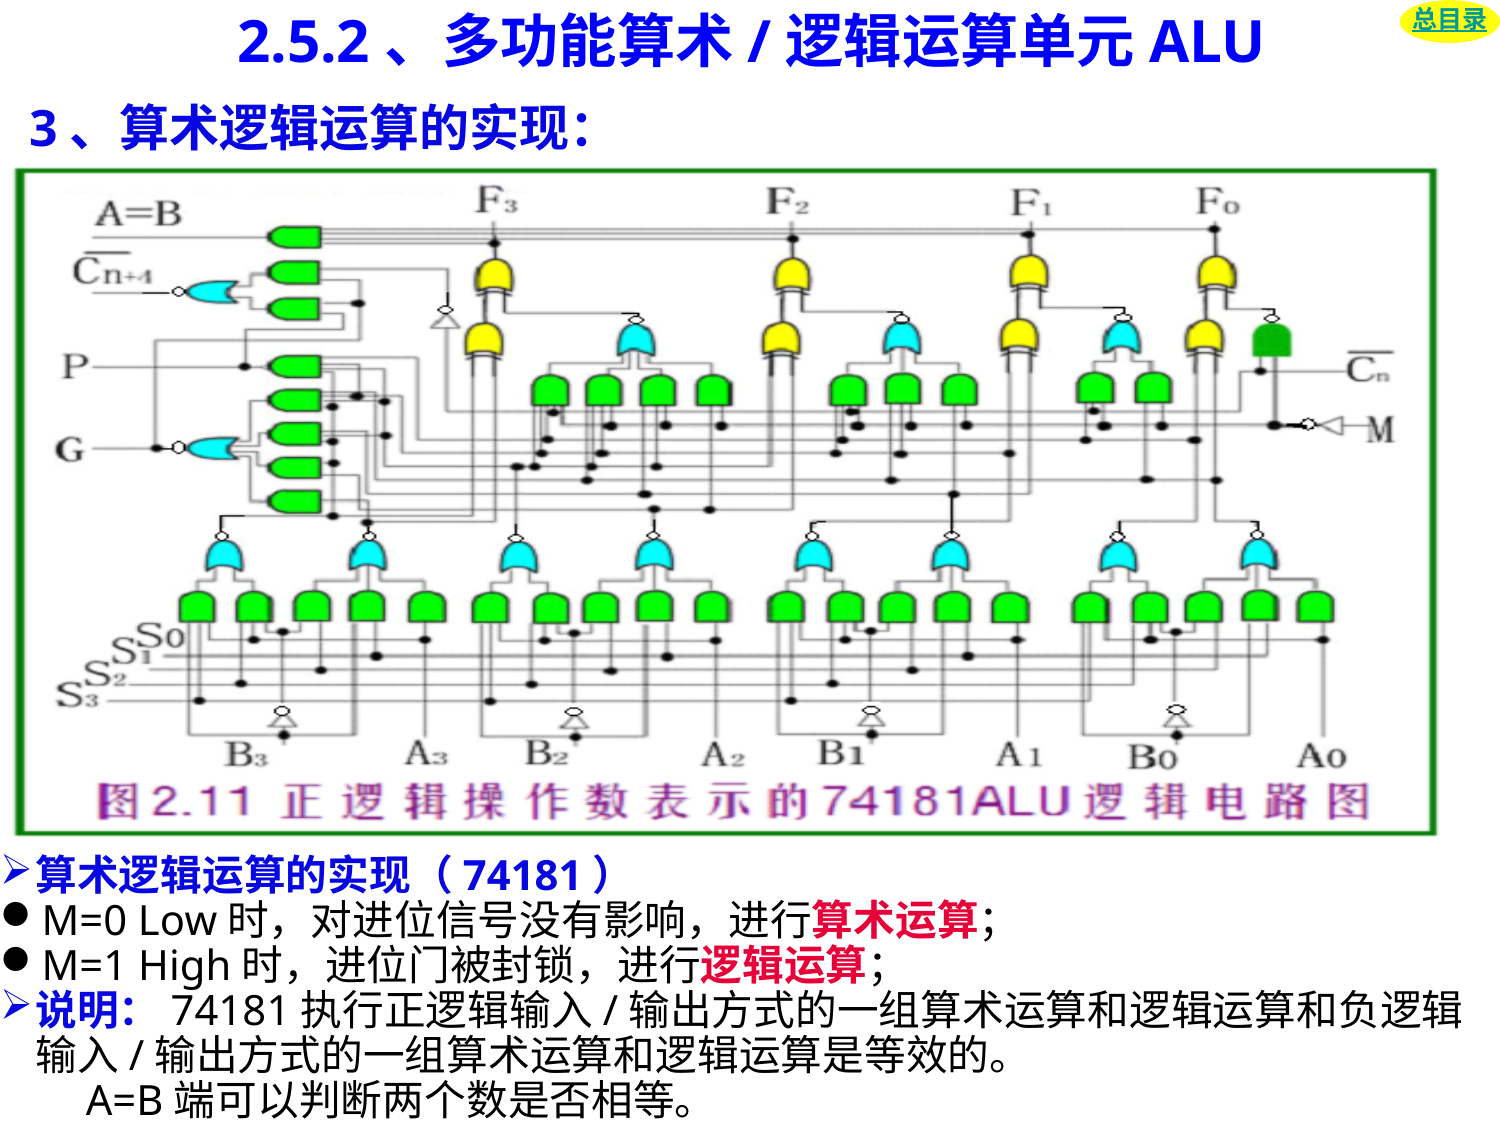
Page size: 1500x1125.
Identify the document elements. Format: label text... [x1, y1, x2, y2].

title 2.5.2、多功能算术/逻辑运算单元ALU [76, 0, 1427, 79]
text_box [0, 160, 1454, 847]
text_box 总目录 [1427, 0, 1500, 43]
text_box 3、算术逻辑运算的实现： [29, 90, 1436, 157]
text_box 算术逻辑运算的实现（74181） M=0 Low时，对进位信号没有影响，进行算术运算； M=1 High时，进位门被封锁，进行逻辑运算； 说明：74181执行正逻辑输入/输出方式的一组算术运算和逻辑运算和负逻辑输入/输出方式的一组算术运算和逻辑运算是等效的。 A=B端可以判断两个数是否相等。 [0, 854, 1500, 1125]
